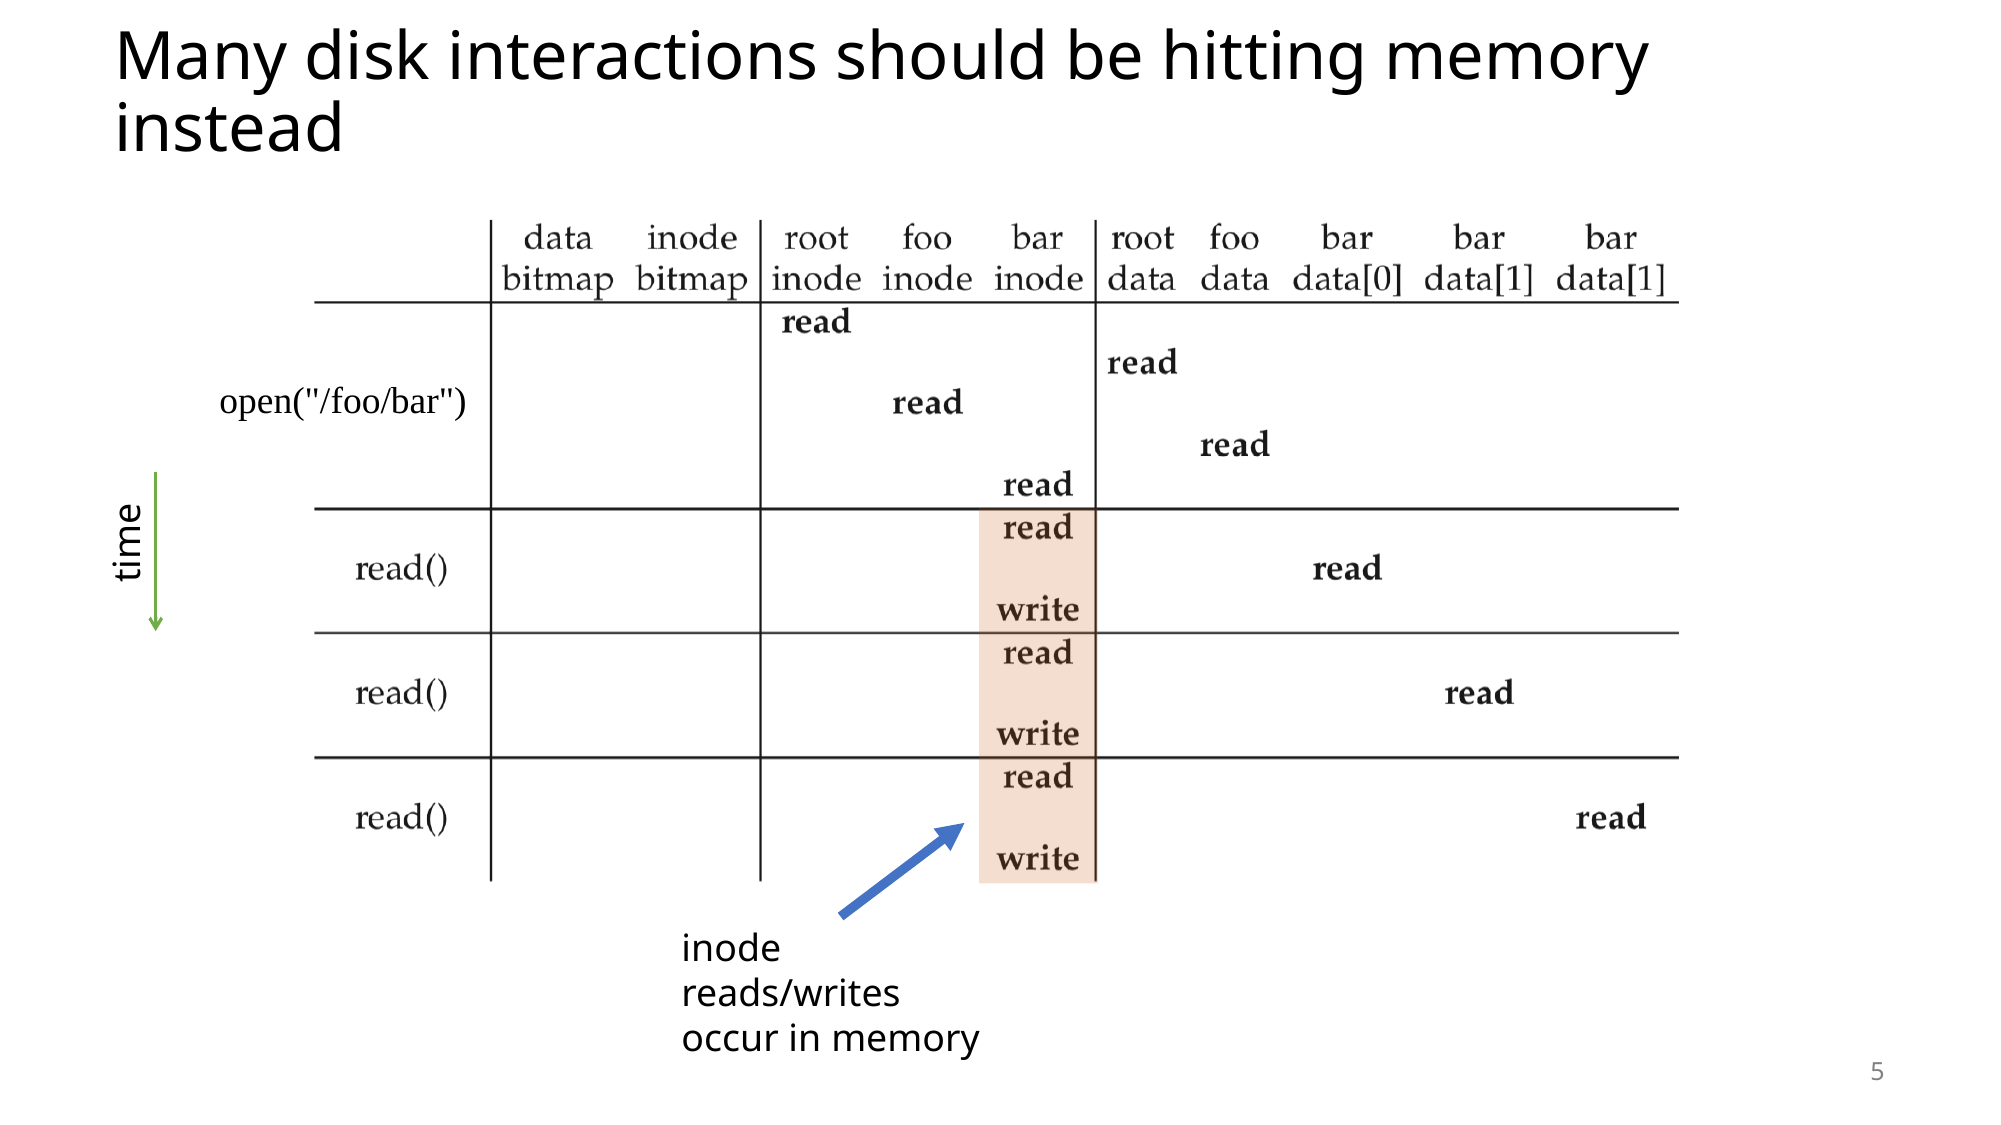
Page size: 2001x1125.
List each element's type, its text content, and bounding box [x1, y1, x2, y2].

slide_number 5 [1749, 1042, 1900, 1103]
text_box time [95, 471, 155, 598]
title Many disk interactions should be hitting memory instead [99, 37, 1900, 150]
text_box inode reads/writes occur in memory [666, 916, 1015, 1067]
text_box open("/foo/bar") [155, 369, 310, 429]
picture [310, 208, 1685, 884]
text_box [840, 822, 965, 917]
